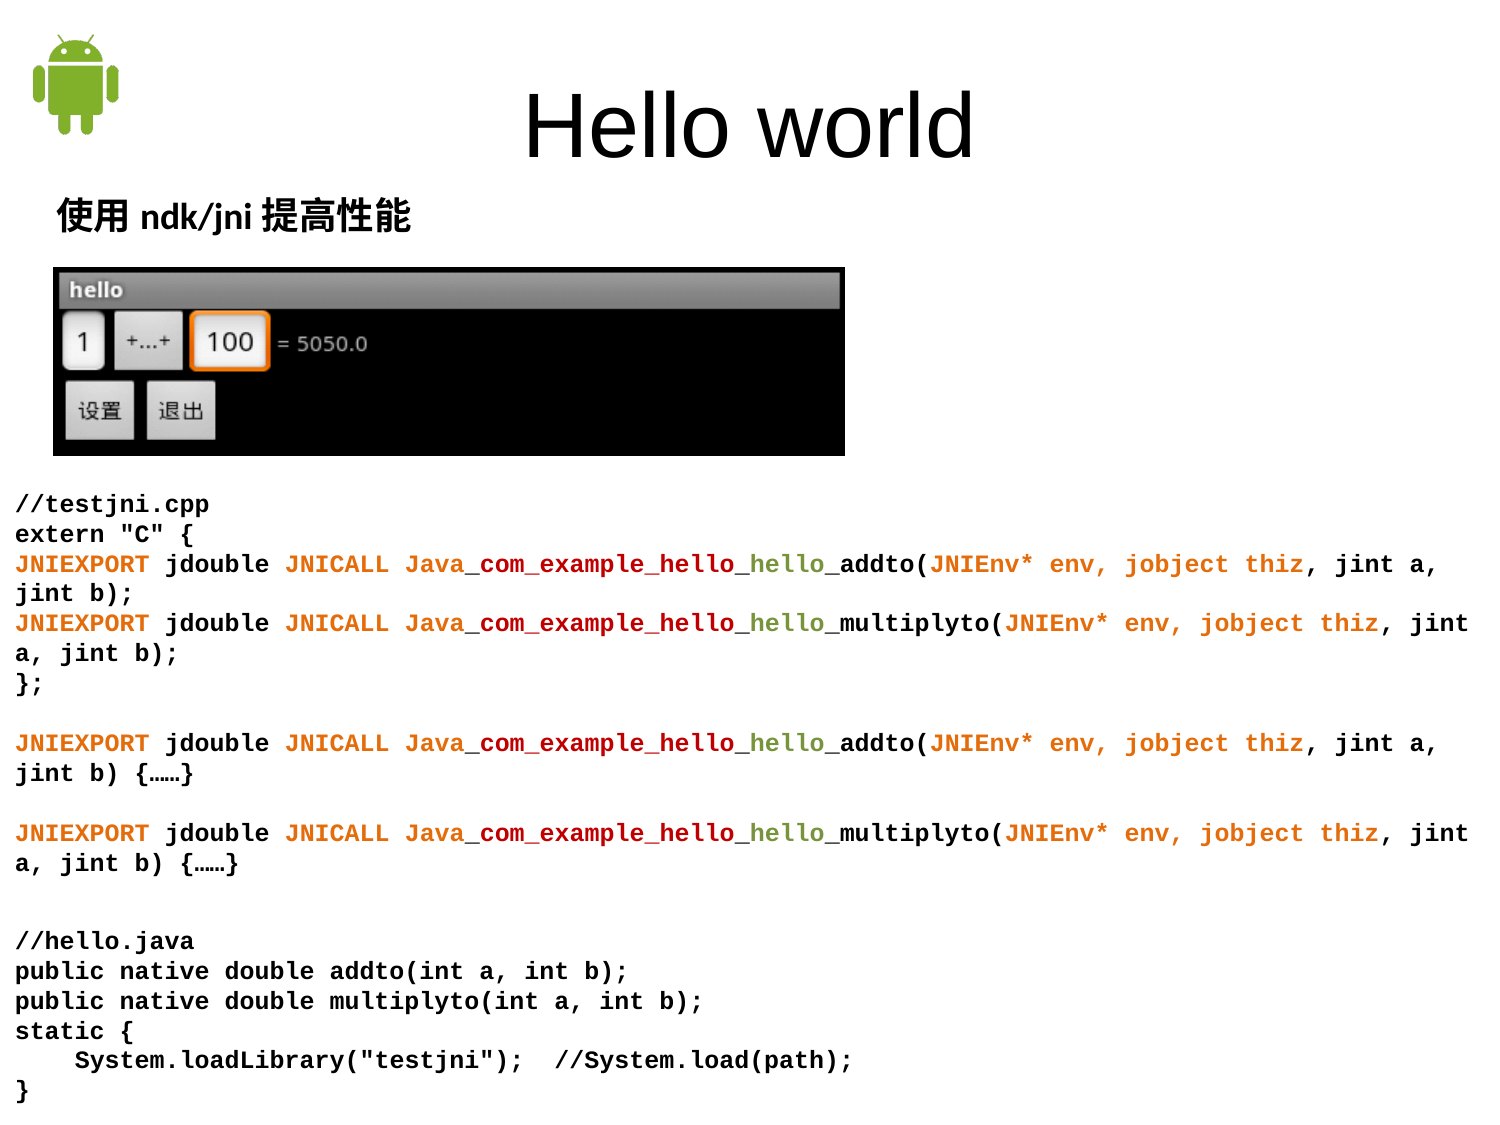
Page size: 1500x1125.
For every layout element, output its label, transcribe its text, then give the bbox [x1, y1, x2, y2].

picture [29, 30, 122, 138]
text_box 使用ndk/jni提高性能 [41, 184, 538, 245]
text_box Hello world [112, 0, 1388, 241]
picture [52, 266, 845, 457]
text_box //testjni.cpp extern "C" { JNIEXPORT jdouble JNICALL Java_com_example_hello_hello_addto(JNIEnv* env, jobject thiz, jint a, jint b); JNIEXPORT jdouble JNICALL Java_com_example_hello_hello_multiplyto(JNIEnv* env, jobject thiz, jint a, jint b); }; JNIEXPORT jdouble JNICALL Java_com_example_hello_hello_addto(JNIEnv* env, jobject thiz, jint a, jint b) {……} JNIEXPORT jdouble JNICALL Java_com_example_hello_hello_multiplyto(JNIEnv* env, jobject thiz, jint a, jint b) {……} [0, 479, 1500, 884]
text_box //hello.java public native double addto(int a, int b); public native double multiplyto(int a, int b); static { System.loadLibrary("testjni"); //System.load(path); } [0, 916, 1288, 1112]
